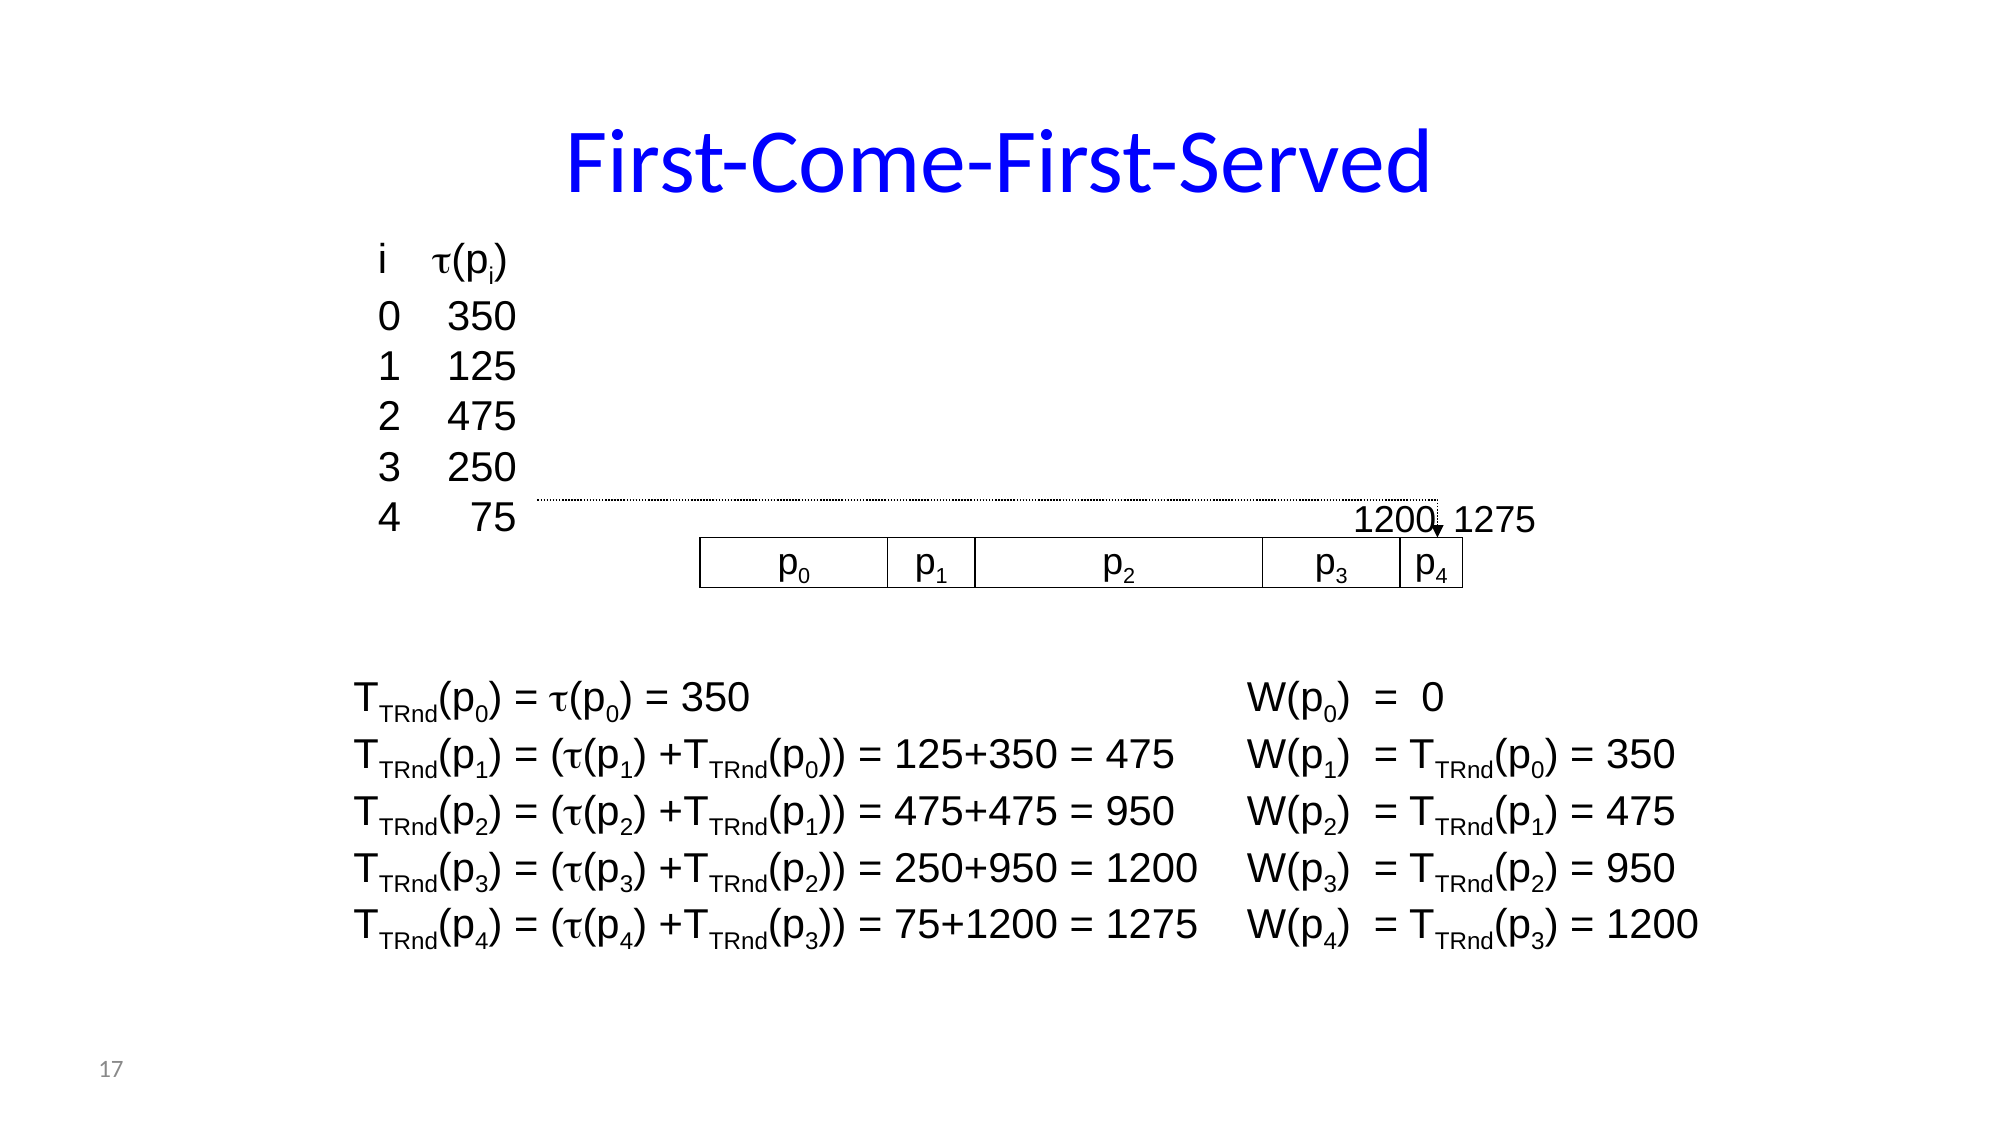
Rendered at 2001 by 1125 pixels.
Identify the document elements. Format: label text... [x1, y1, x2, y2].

text_box p4 [1399, 548, 1463, 588]
text_box p2 [974, 537, 1262, 588]
text_box First-Come-First-Served [362, 99, 1638, 213]
text_box 1200 [1338, 487, 1438, 548]
text_box p3 [1262, 537, 1399, 588]
text_box p0 [699, 537, 887, 588]
text_box p1 [887, 537, 974, 588]
text_box TTRnd(p0) = t(p0) = 350 TTRnd(p1) = (t(p1) +TTRnd(p0)) = 125+350 = 475 TTRnd(p2) = (t(p2) +TTRnd(p1)) = 475+475 = 950 TTRnd(p3) = (t(p3) +TTRnd(p2)) = 250+950 = 1200 TTRnd(p4) = (t(p4) +TTRnd(p3)) = 75+1200 = 1275 [338, 662, 1214, 962]
text_box 1275 [1438, 487, 1552, 548]
text_box [537, 500, 1338, 534]
text_box i t(pi) 0 350 1 125 2 475 3 250 4 75 [363, 224, 532, 547]
slide_number 17 [83, 1037, 300, 1098]
text_box W(p0) = 0 W(p1) = TTRnd(p0) = 350 W(p2) = TTRnd(p1) = 475 W(p3) = TTRnd(p2) = 950 W(p4) = TTRnd(p3) = 1200 [1232, 662, 1715, 962]
